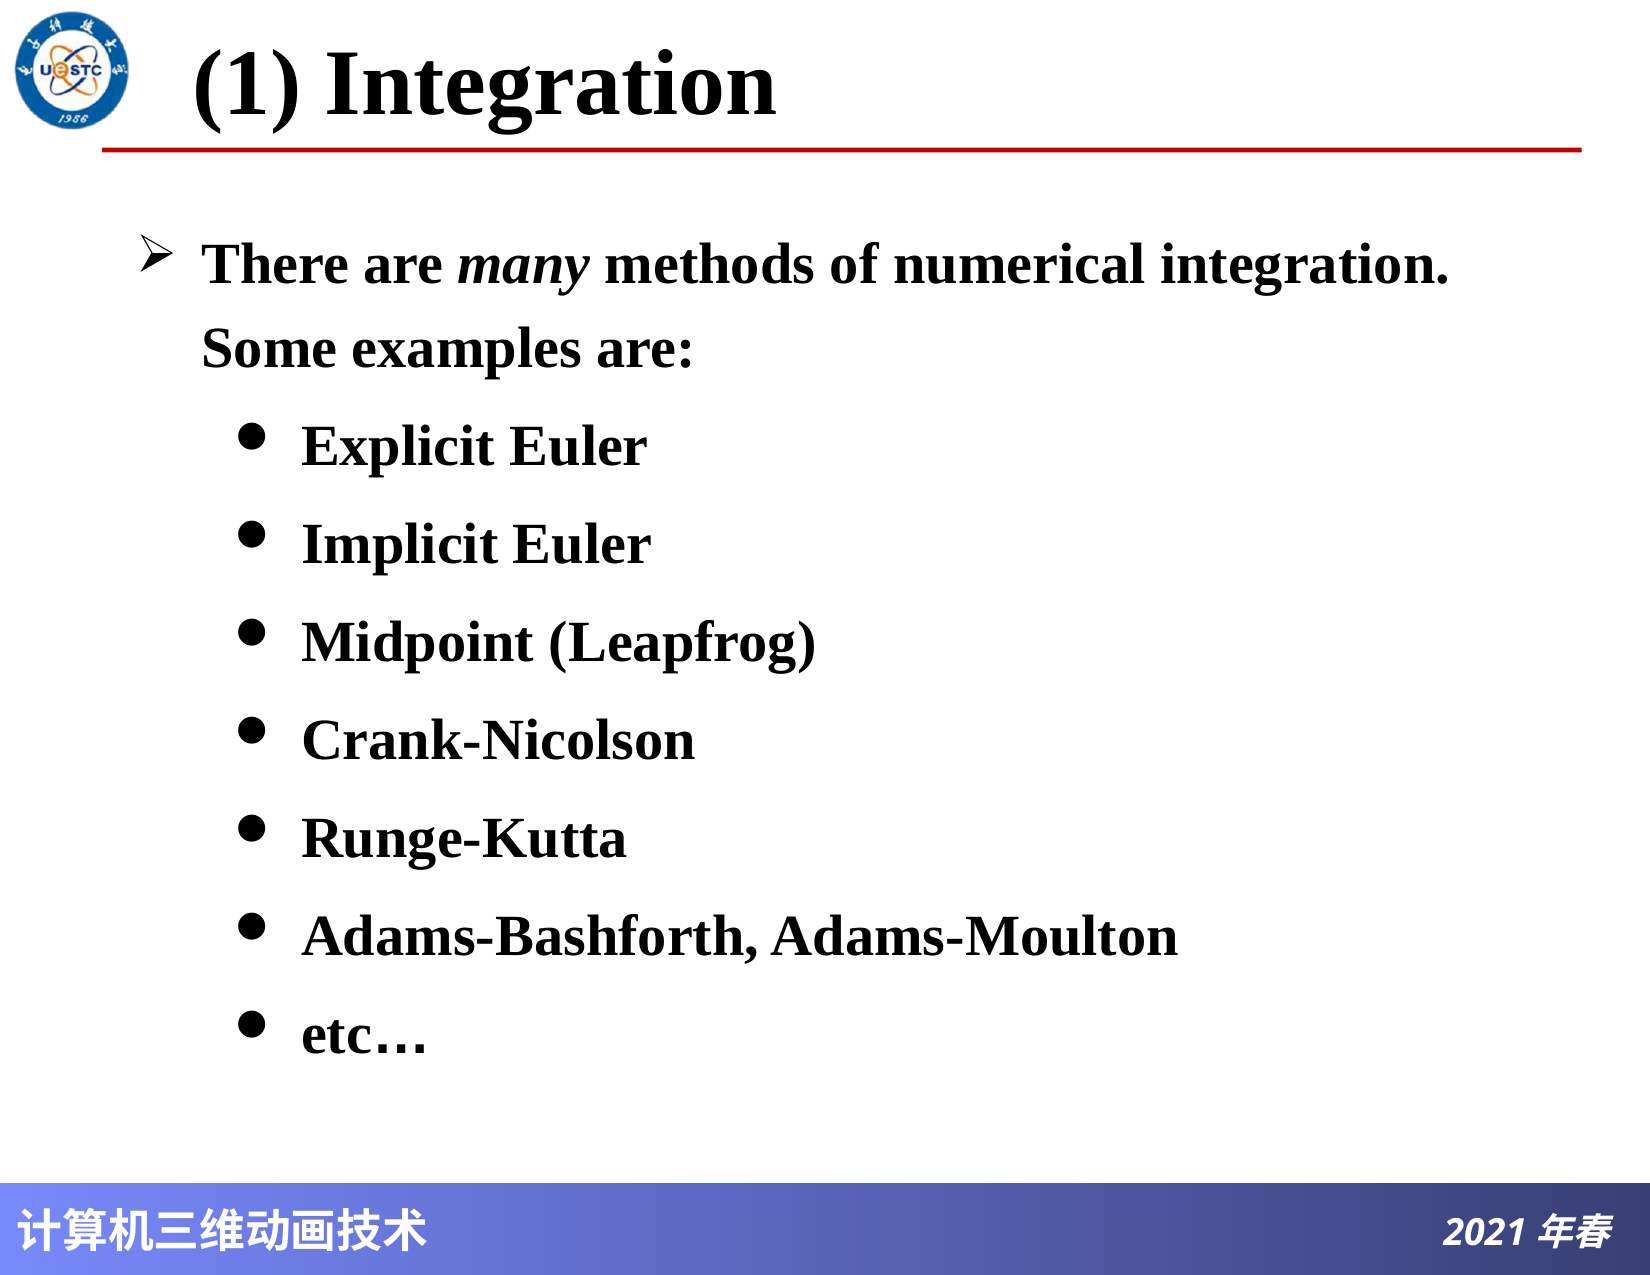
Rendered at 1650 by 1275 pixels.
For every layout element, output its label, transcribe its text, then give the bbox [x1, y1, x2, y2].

title (1) Integration [175, 11, 1582, 142]
list There are many methods of numerical integration. Some examples are: Explicit Euler Implicit Euler Midpoint (Leapfrog) Crank-Nicolson Runge-Kutta Adams-Bashforth, Adams-Moulton etc… [121, 203, 1575, 1088]
picture [0, 0, 136, 140]
